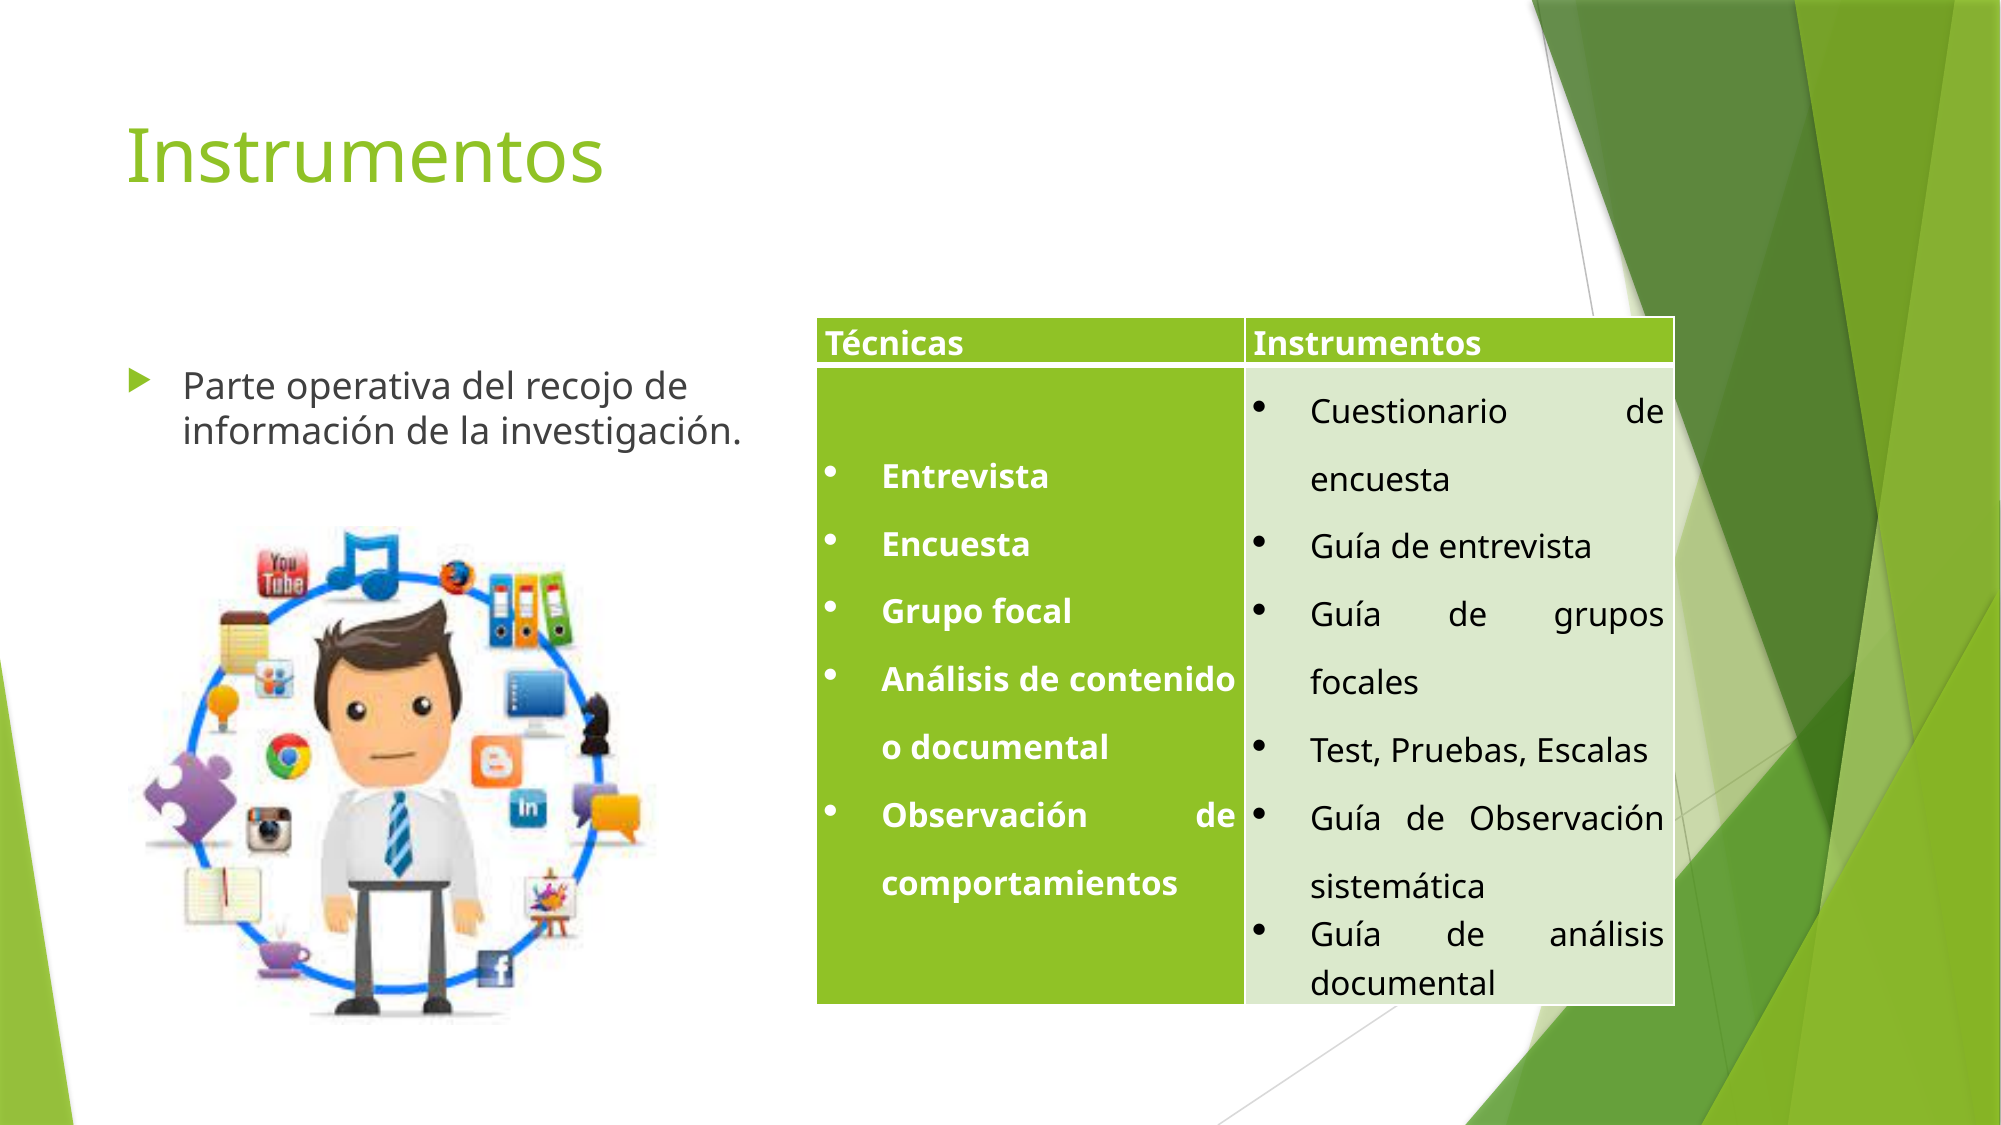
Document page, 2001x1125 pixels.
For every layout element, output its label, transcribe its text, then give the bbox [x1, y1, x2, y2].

picture [127, 526, 660, 1026]
table_header Técnicas [817, 318, 1244, 362]
title Instrumentos [111, 99, 1522, 317]
table_header Instrumentos [1246, 318, 1673, 362]
list Parte operativa del recojo de información de la investigación. [111, 354, 798, 992]
table_cell Cuestionario de encuesta Guía de entrevista Guía de grupos focales Test, Pruebas, Escalas Guía de Observación sistemática Guía de análisis documental [1246, 368, 1673, 1004]
table_cell Entrevista Encuesta Grupo focal Análisis de contenido o documental Observación de comportamientos [817, 368, 1244, 1004]
